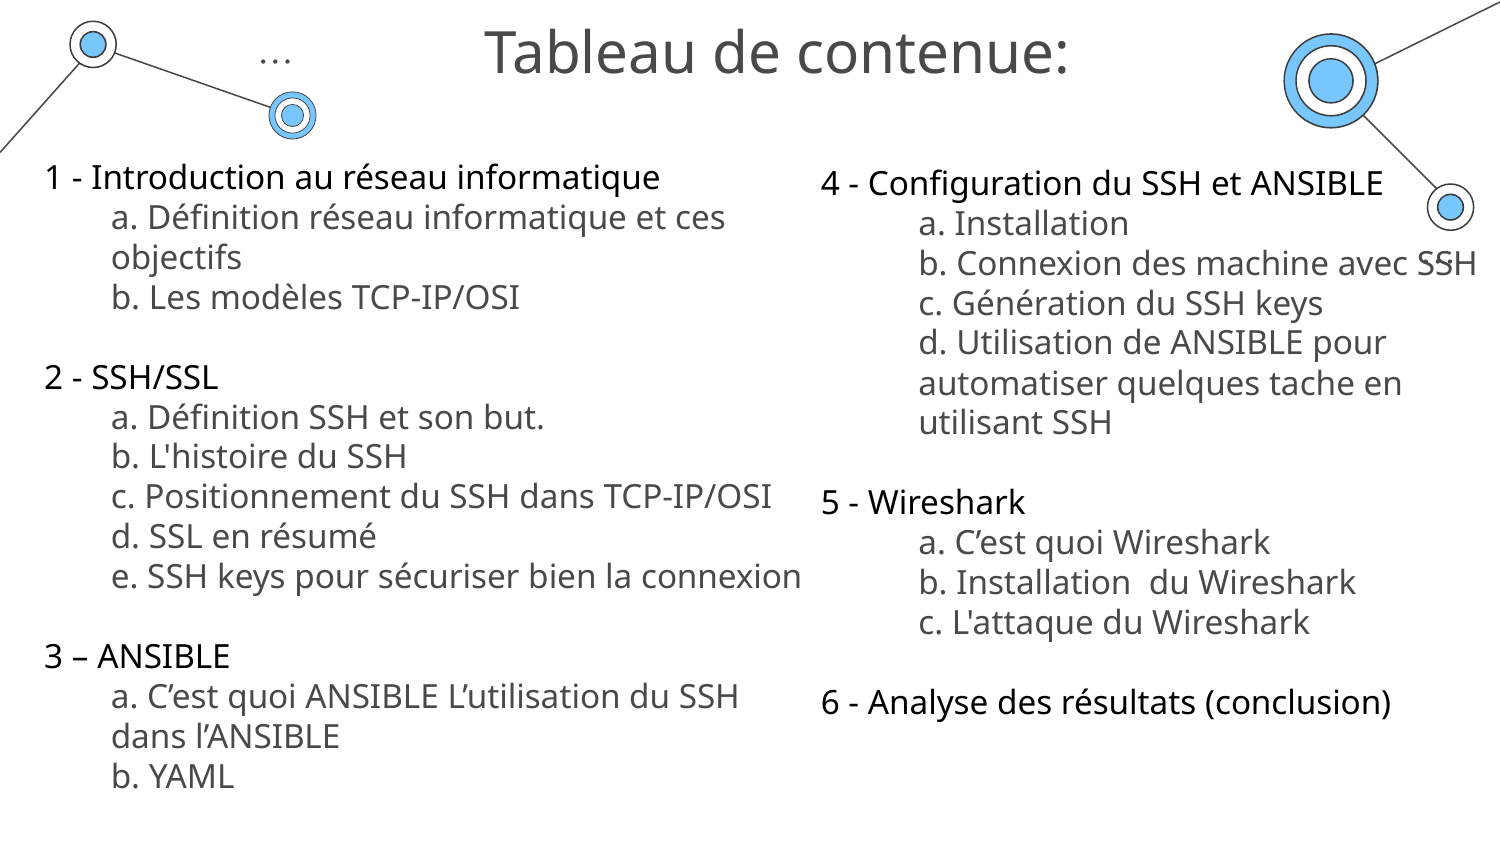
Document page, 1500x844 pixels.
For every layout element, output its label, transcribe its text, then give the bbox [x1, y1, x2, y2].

text_box 4 - Configuration du SSH et ANSIBLE a. Installation b. Connexion des machine avec SSH c. Génération du SSH keys d. Utilisation de ANSIBLE pour automatiser quelques tache en utilisant SSH 5 - Wireshark a. C’est quoi Wireshark b. Installation du Wireshark c. L'attaque du Wireshark 6 - Analyse des résultats (conclusion) [768, 82, 1489, 792]
list 1 - Introduction au réseau informatique a. Définition réseau informatique et ces objectifs b. Les modèles TCP-IP/OSI 2 - SSH/SSL a. Définition SSH et son but. b. L'histoire du SSH c. Positionnement du SSH dans TCP-IP/OSI d. SSL en résumé e. SSH keys pour sécuriser bien la connexion 3 – ANSIBLE a. C’est quoi ANSIBLE L’utilisation du SSH dans l’ANSIBLE b. YAML [0, 116, 810, 844]
title Tableau de contenue: [441, 0, 1113, 95]
